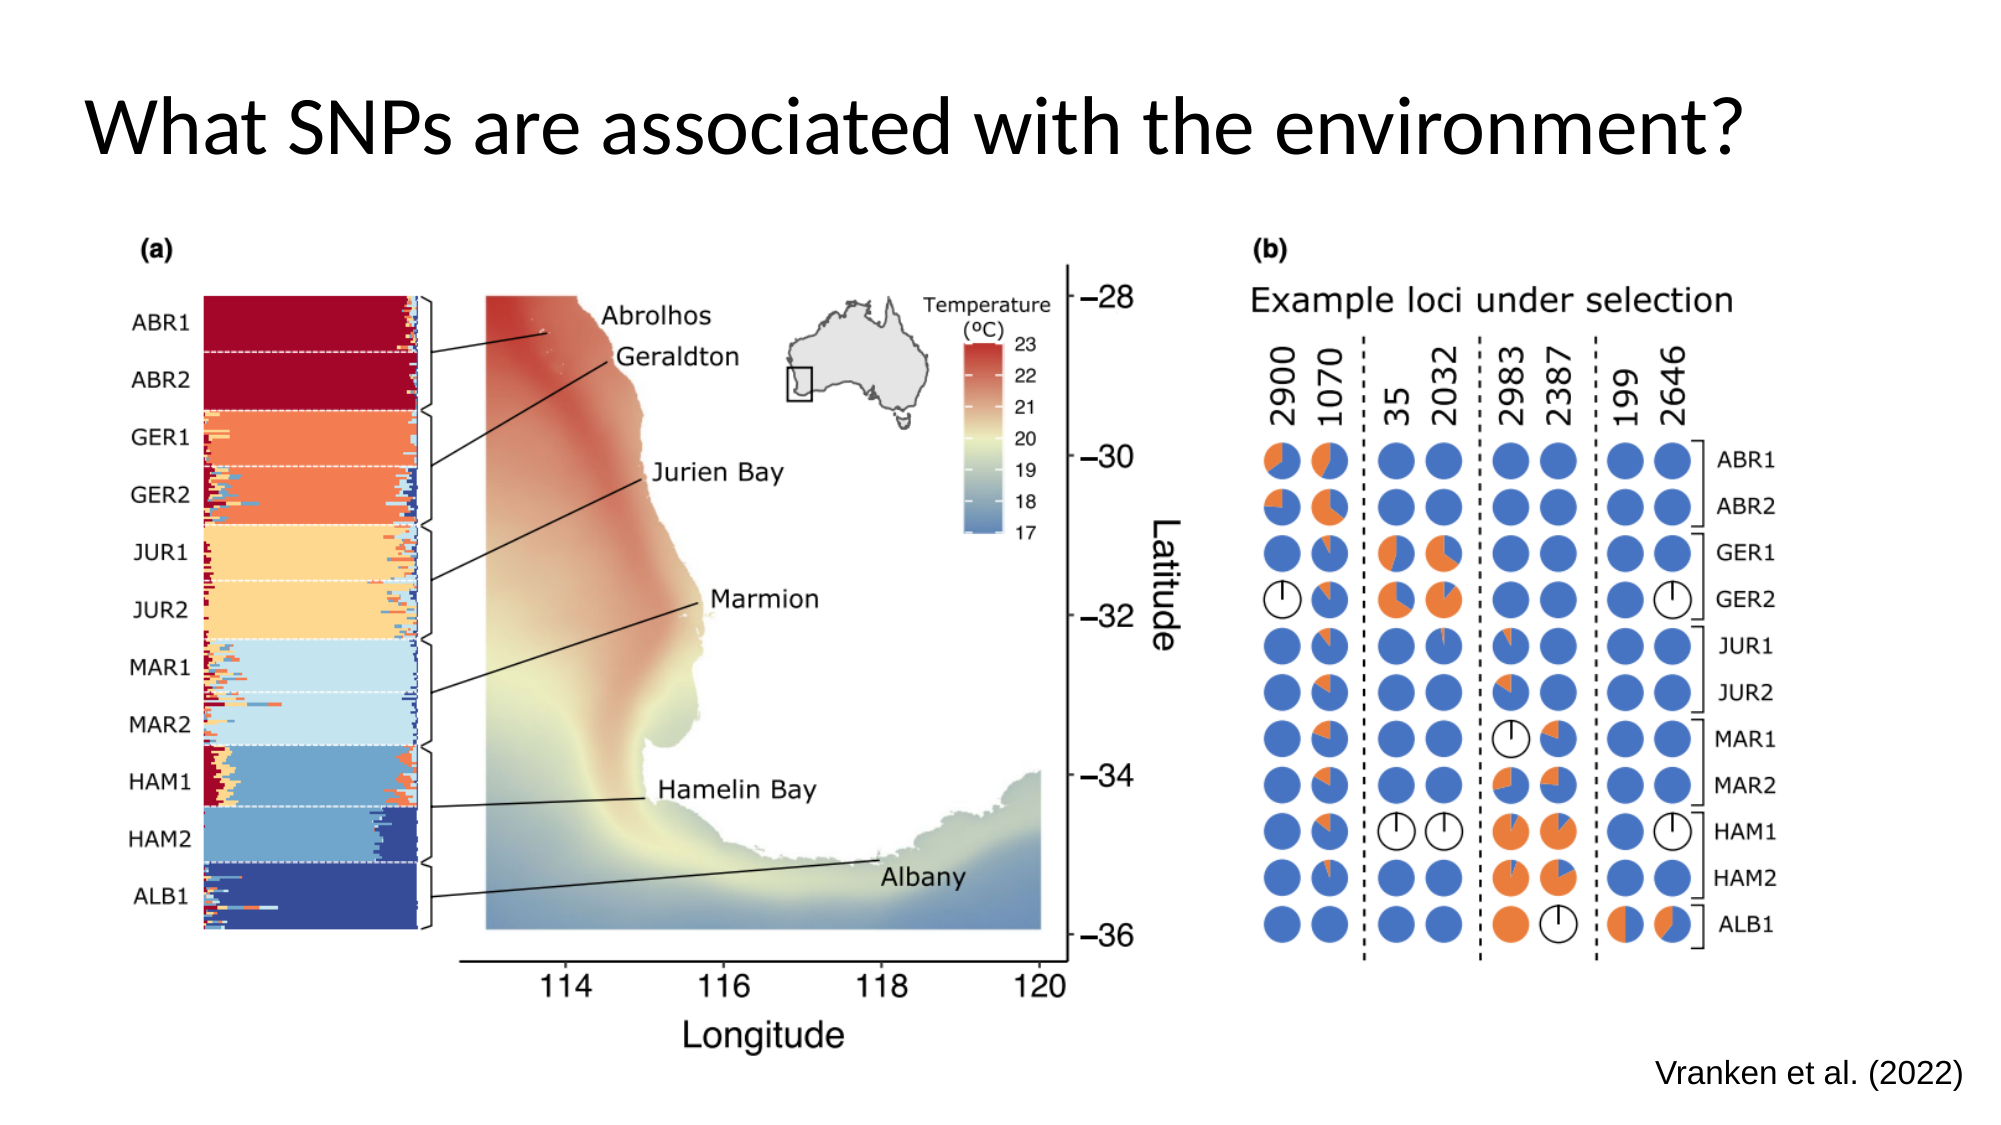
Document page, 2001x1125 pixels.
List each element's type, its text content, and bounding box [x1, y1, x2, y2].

title What SNPs are associated with the environment? [69, 19, 1795, 227]
text_box Vranken et al. (2022) [1640, 1043, 1980, 1099]
picture [27, 228, 1888, 1072]
